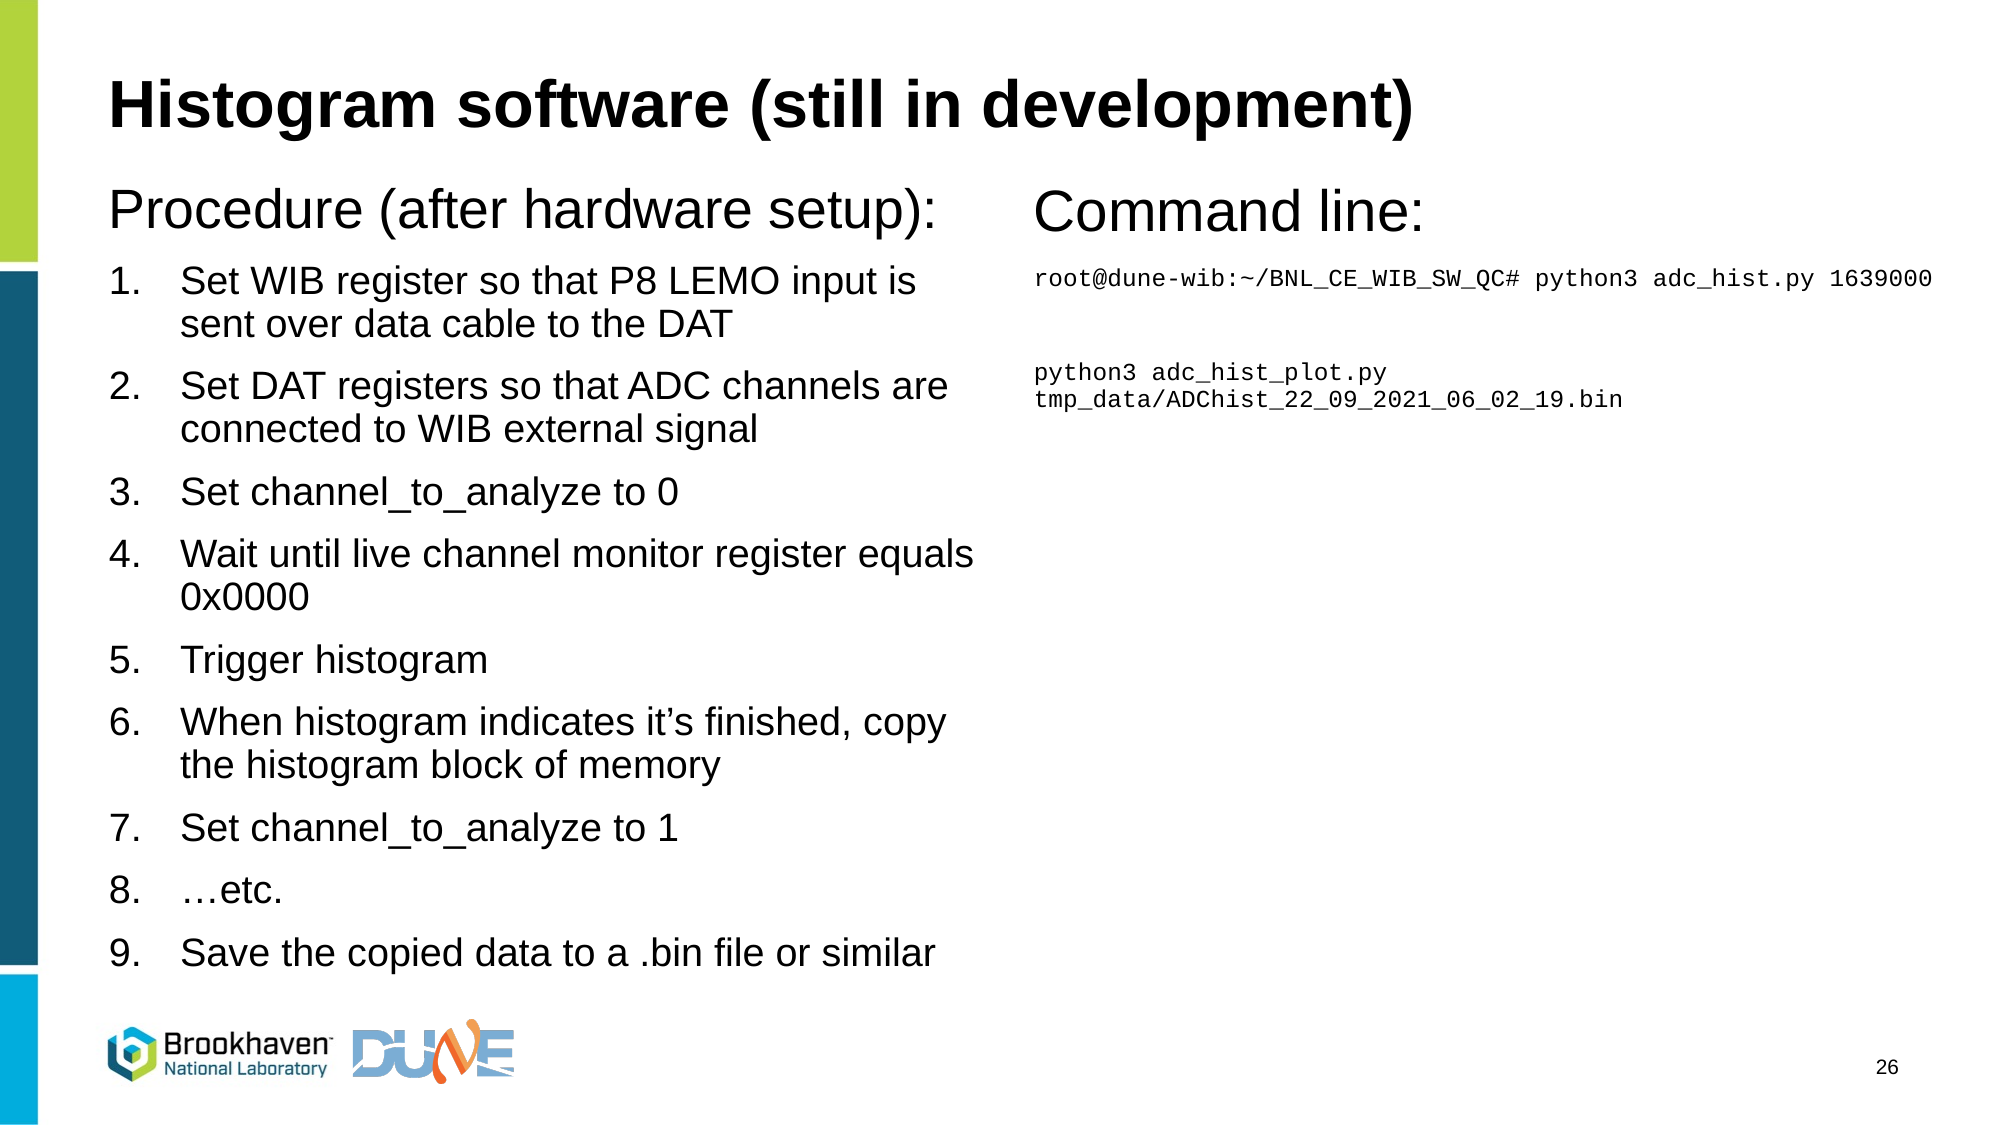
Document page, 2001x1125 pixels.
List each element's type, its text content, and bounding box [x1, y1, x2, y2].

title Histogram software (still in development) [93, 59, 1907, 152]
slide_number 26 [1835, 1036, 1907, 1097]
list Procedure (after hardware setup): Set WIB register so that P8 LEMO input is sent over data cable to the DAT Set DAT registers so that ADC channels are connected to WIB external signal Set channel_to_analyze to 0 Wait until live channel monitor register equals 0x0000 Trigger histogram When histogram indicates it’s finished, copy the histogram block of memory Set channel_to_analyze to 1 …etc. Save the copied data to a .bin file or similar [93, 173, 1018, 990]
text_box Command line: root@dune-wib:~/BNL_CE_WIB_SW_QC# python3 adc_hist.py 1639000 python3 adc_hist_plot.py tmp_data/ADChist_22_09_2021_06_02_19.bin [1018, 173, 2000, 990]
picture [0, 0, 2001, 1125]
